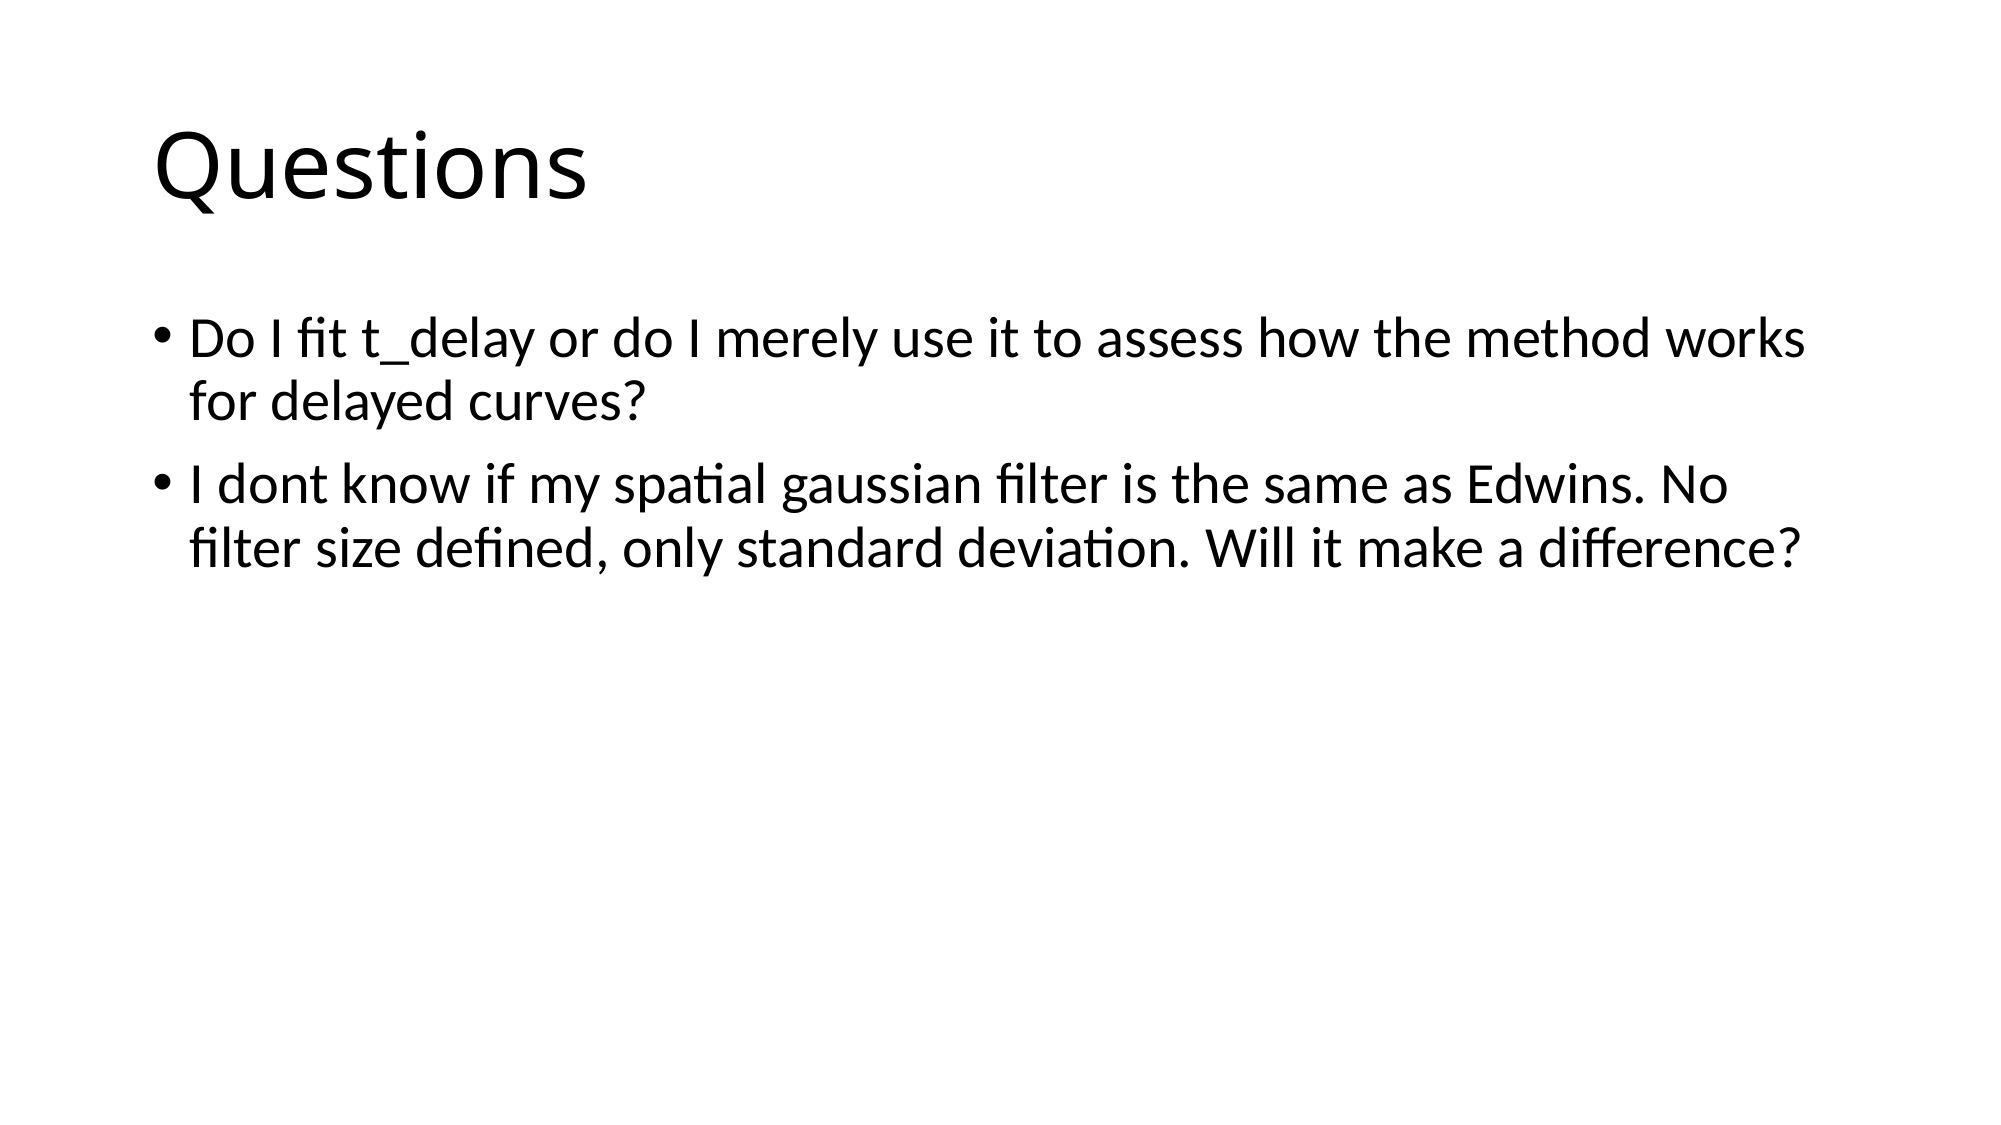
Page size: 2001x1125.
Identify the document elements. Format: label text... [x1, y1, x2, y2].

list Do I fit t_delay or do I merely use it to assess how the method works for delayed curves? I dont know if my spatial gaussian filter is the same as Edwins. No filter size defined, only standard deviation. Will it make a difference? [137, 299, 1863, 1014]
title Questions [137, 59, 1863, 278]
